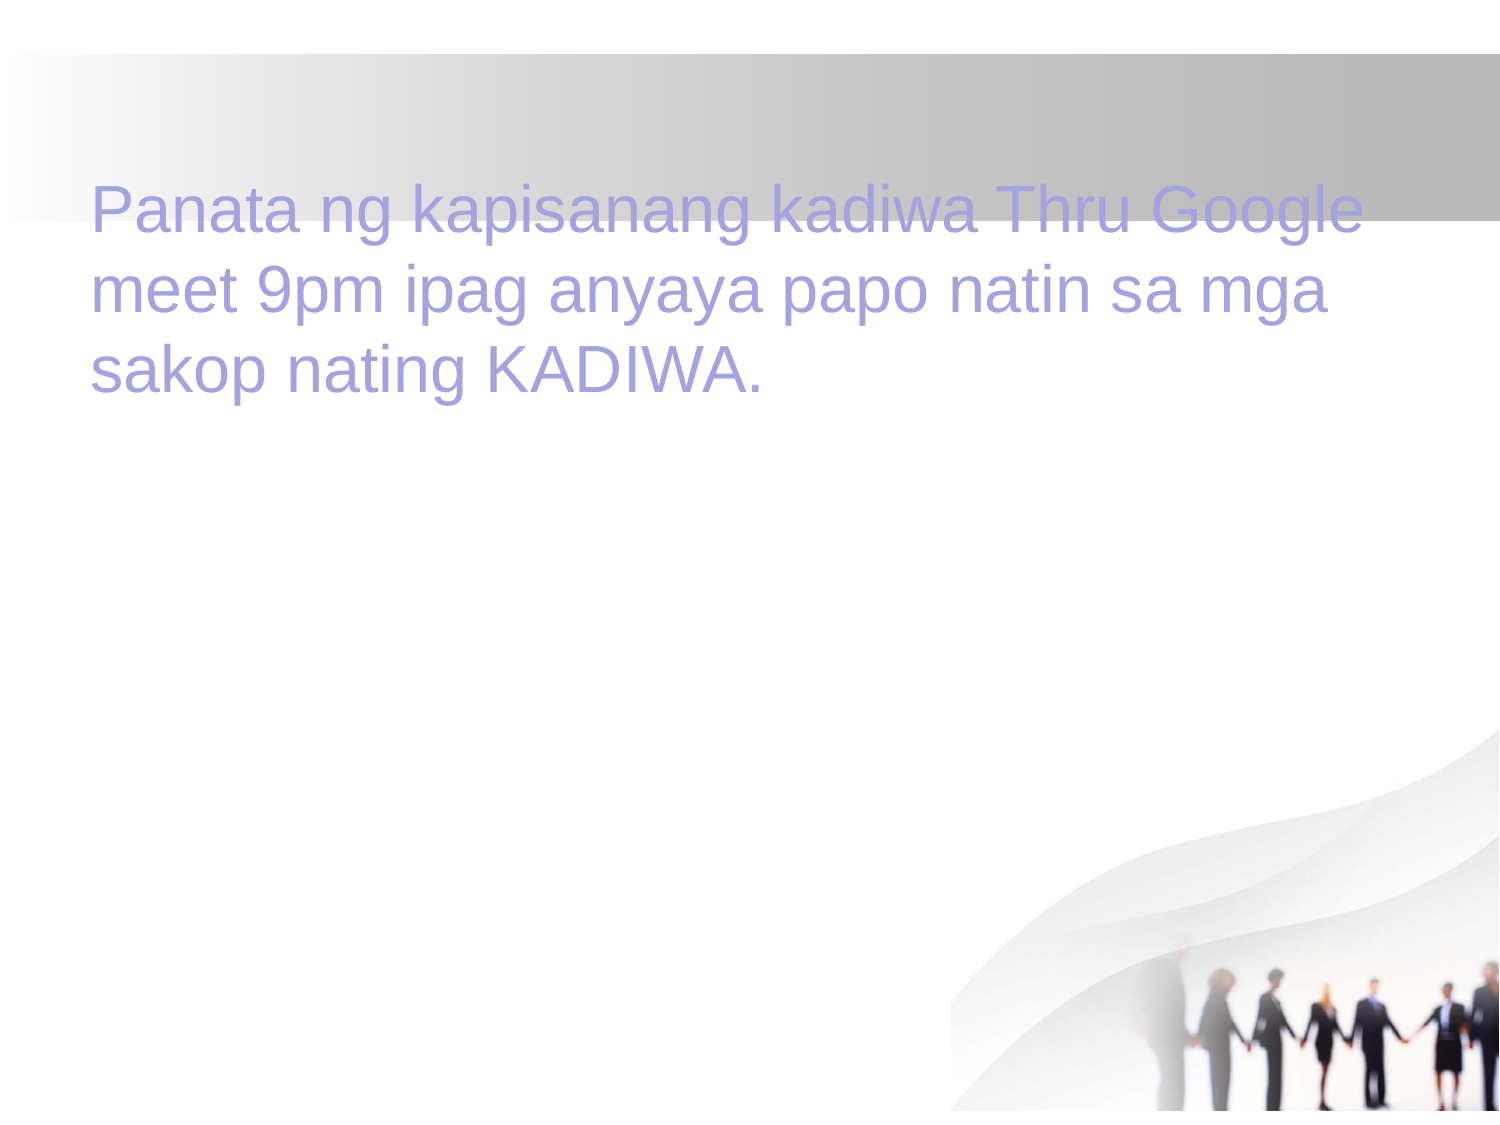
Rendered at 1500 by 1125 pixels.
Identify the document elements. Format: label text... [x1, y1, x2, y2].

list Panata ng kapisanang kadiwa Thru Google meet 9pm ipag anyaya papo natin sa mga sakop nating KADIWA. [75, 158, 1425, 1005]
picture [951, 728, 1499, 1111]
